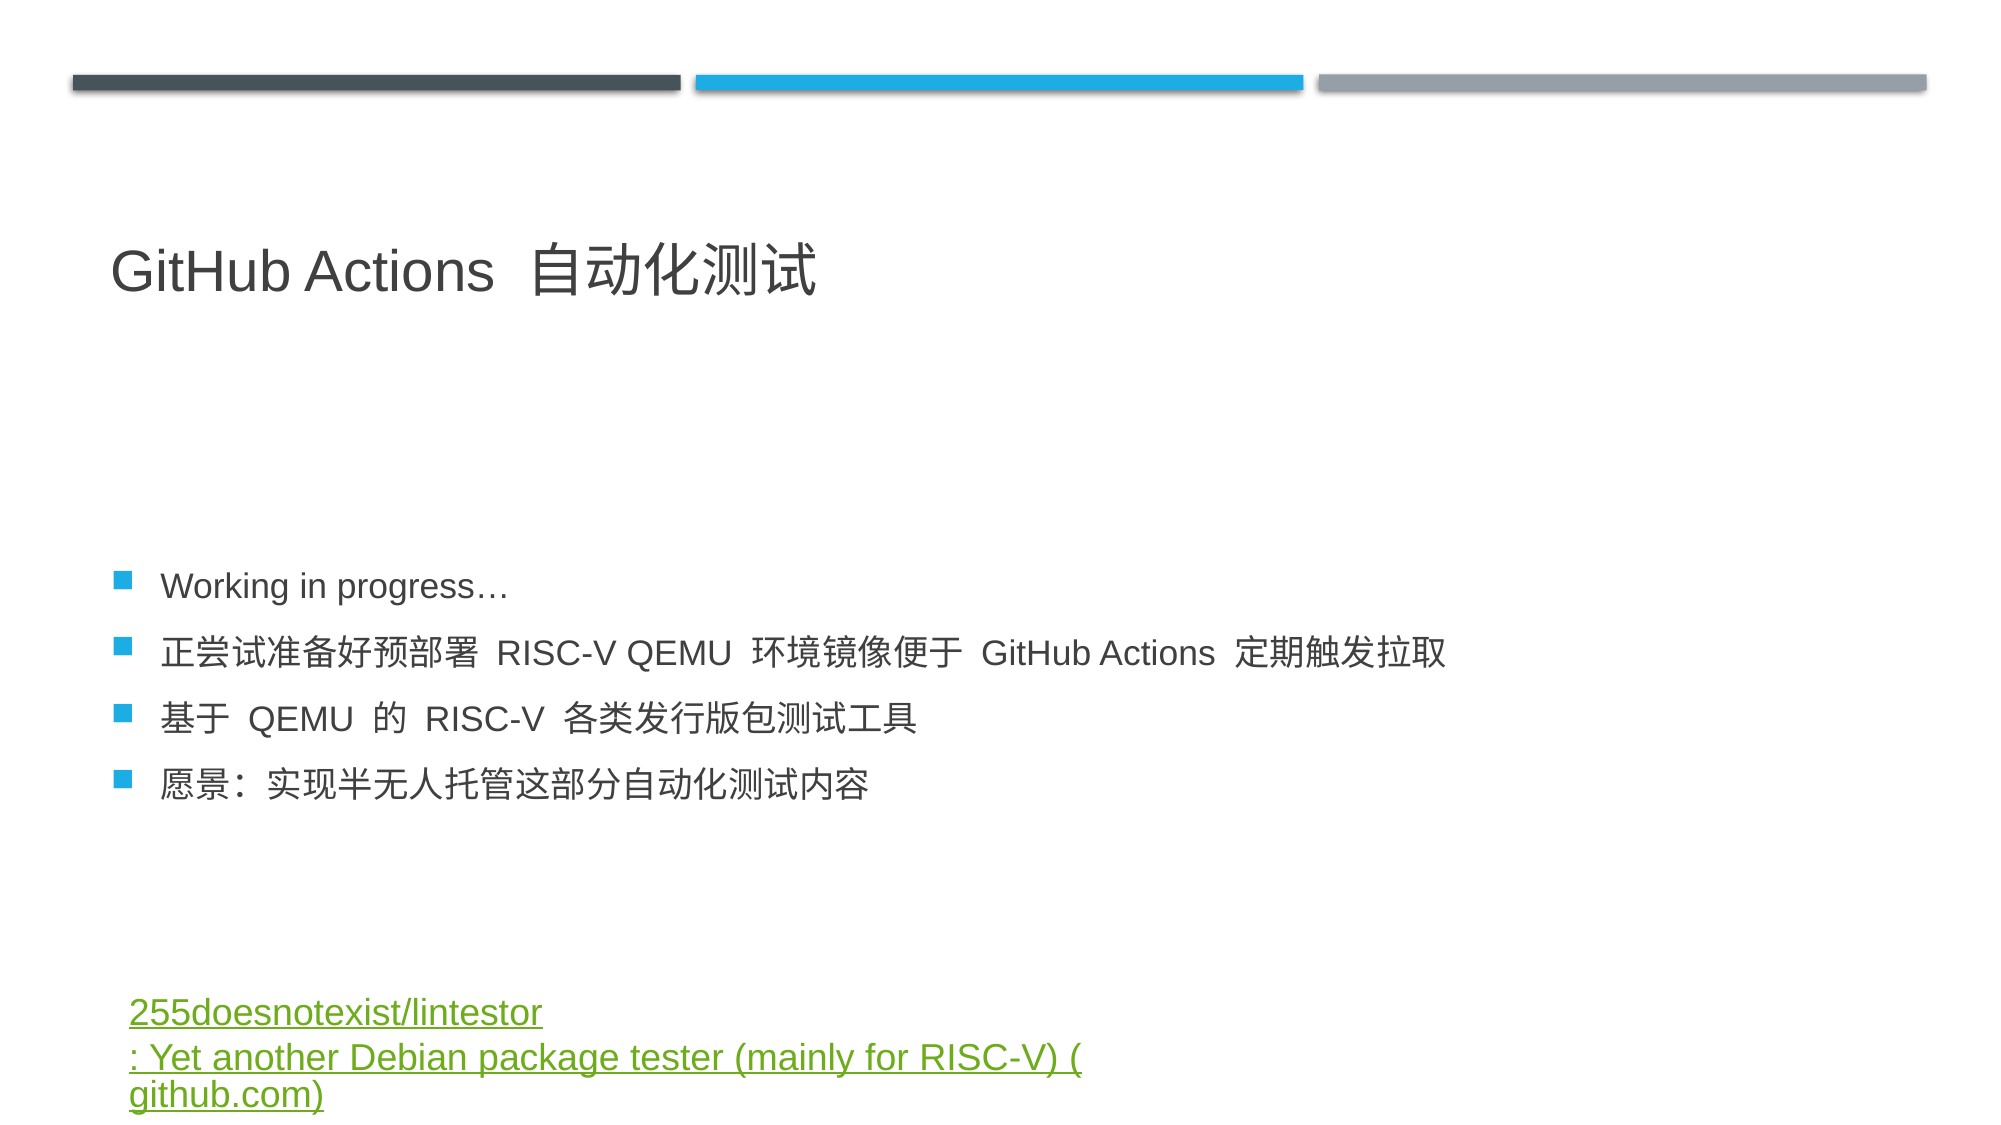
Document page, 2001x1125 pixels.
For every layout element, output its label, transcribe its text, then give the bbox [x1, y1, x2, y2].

title GitHub Actions 自动化测试 [95, 115, 1905, 311]
list Working in progress… 正尝试准备好预部署 RISC-V QEMU 环境镜像便于 GitHub Actions 定期触发拉取 基于 QEMU 的 RISC-V 各类发行版包测试工具 愿景：实现半无人托管这部分自动化测试内容 [95, 383, 1905, 981]
text_box 255doesnotexist/lintestor: Yet another Debian package tester (mainly for RISC-V) (github.com) [114, 981, 1115, 1085]
